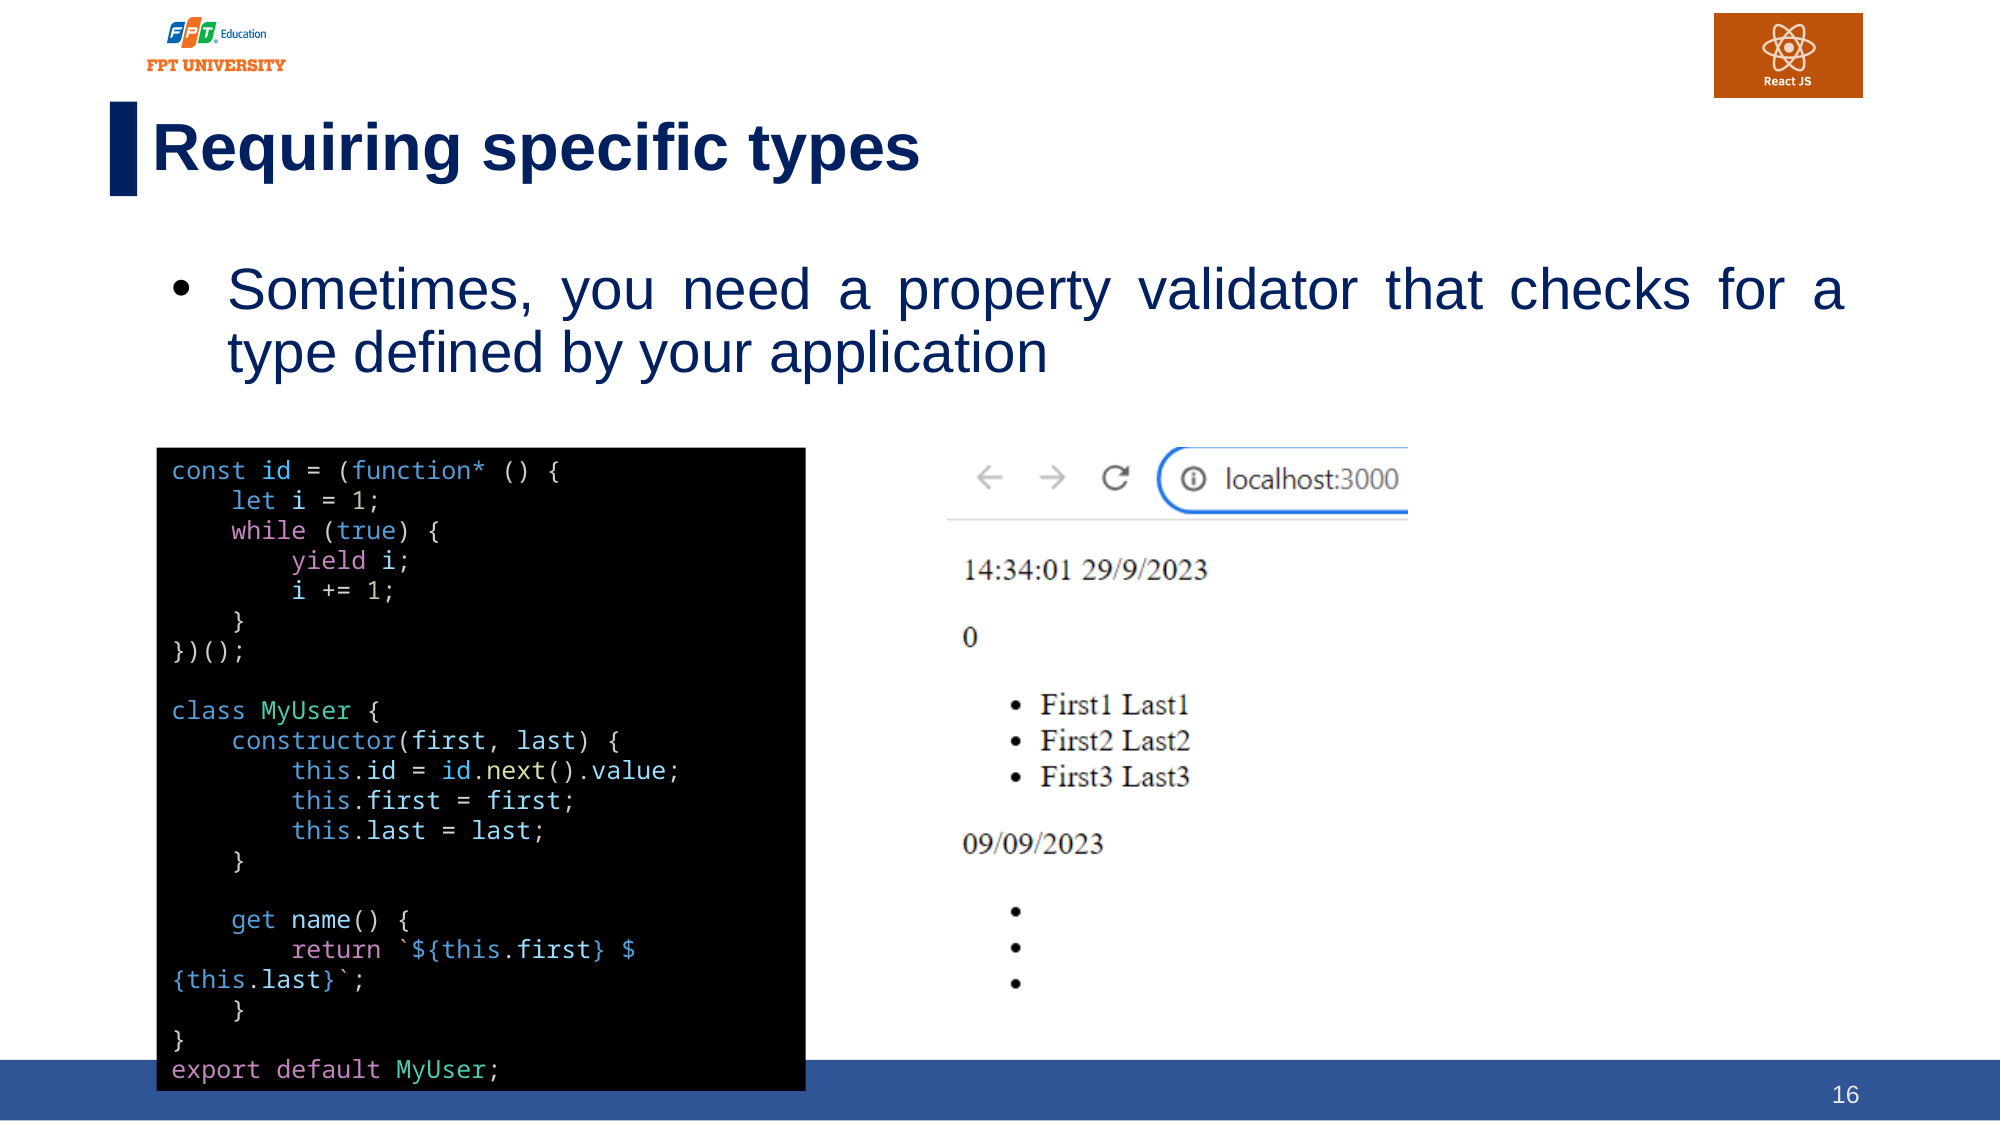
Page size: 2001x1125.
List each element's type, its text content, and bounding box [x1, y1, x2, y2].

picture [137, 1, 291, 86]
picture [947, 447, 1408, 1006]
text_box const id = (function* () { let i = 1; while (true) { yield i; i += 1; } })(); class MyUser { constructor(first, last) { this.id = id.next().value; this.first = first; this.last = last; } get name() { return `${this.first} ${this.last}`; } } export default MyUser; [156, 447, 806, 1091]
slide_number 16 [1424, 1063, 1875, 1123]
list Sometimes, you need a property validator that checks for a type defined by your application [137, 251, 1863, 966]
title Requiring specific types [137, 101, 1863, 197]
